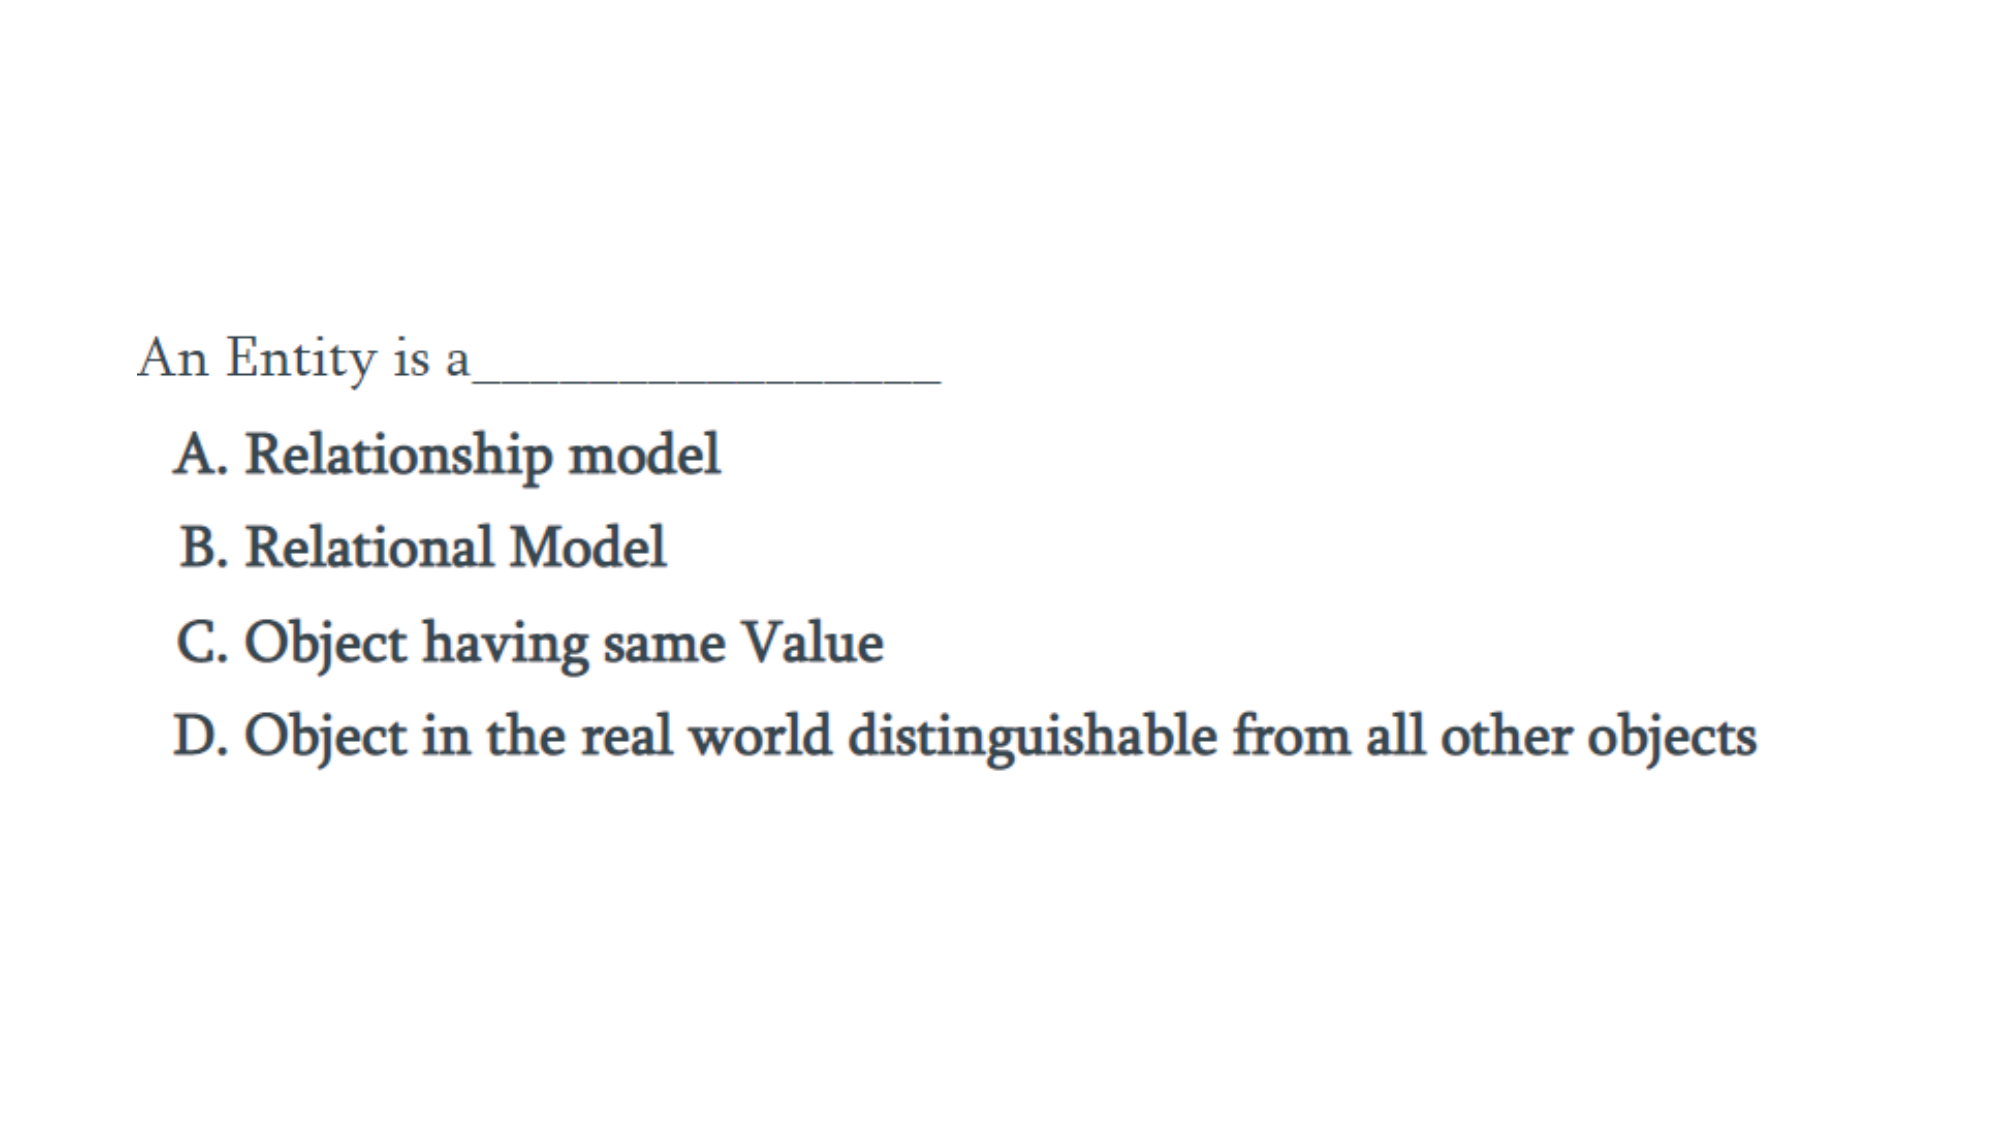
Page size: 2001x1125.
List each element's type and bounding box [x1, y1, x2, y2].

list [137, 312, 1800, 775]
